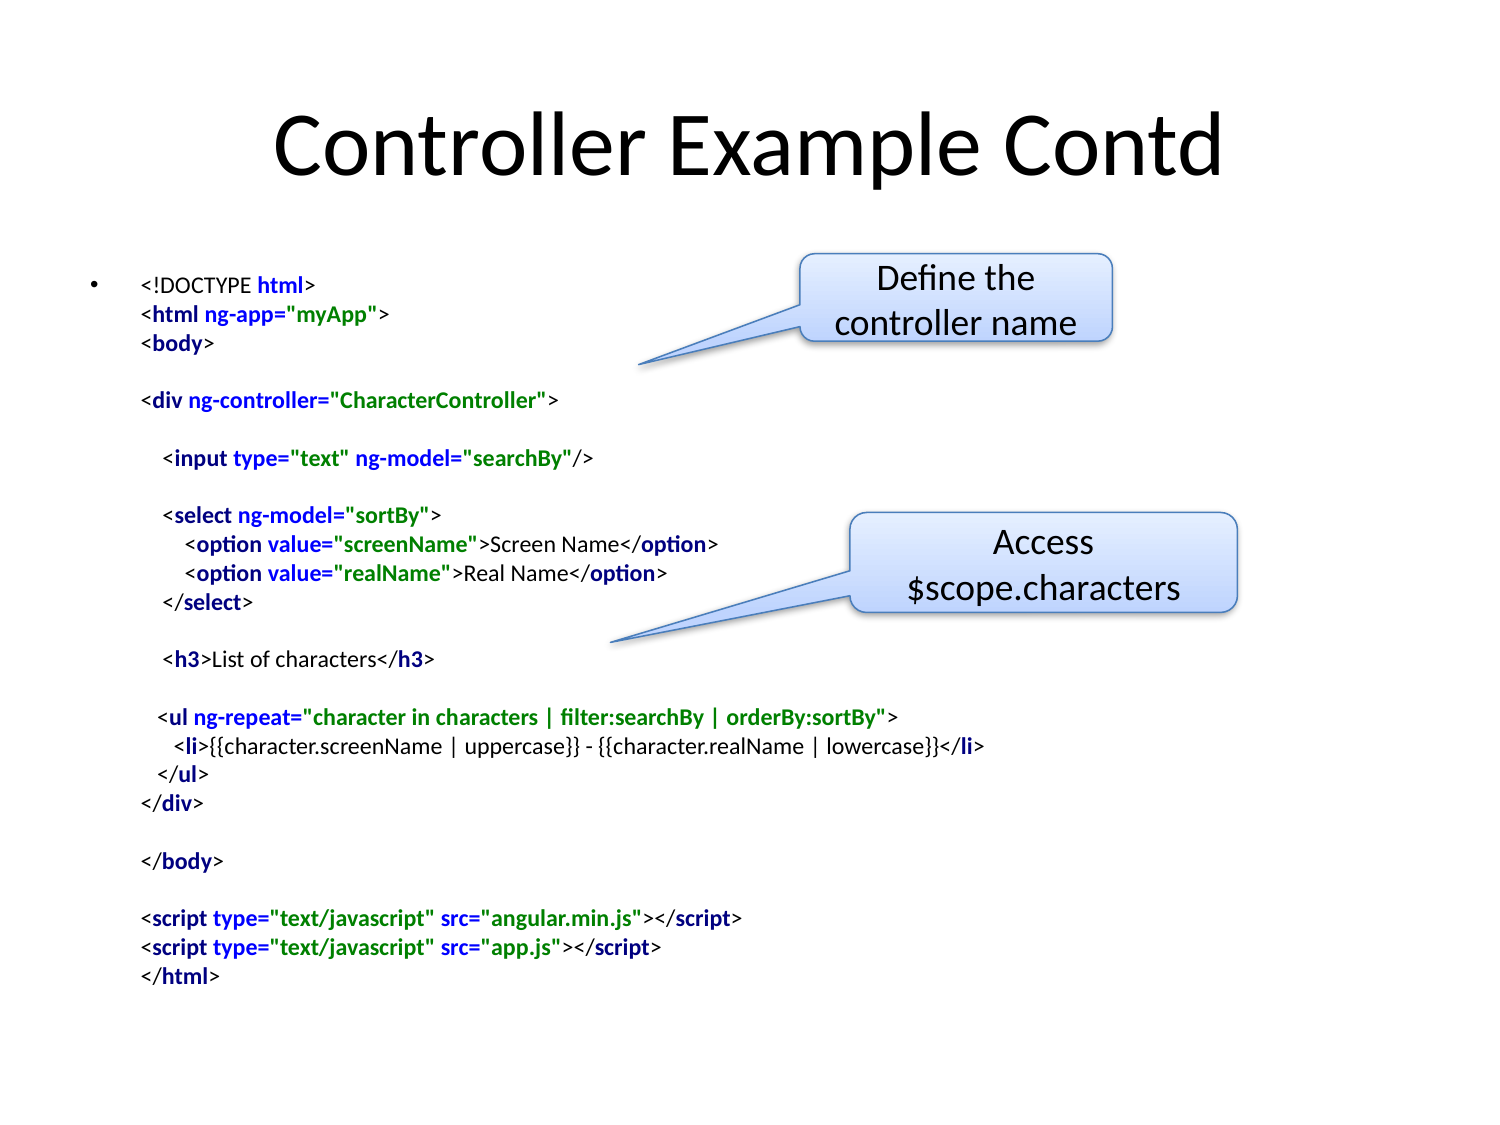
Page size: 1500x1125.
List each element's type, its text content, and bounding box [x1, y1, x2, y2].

text_box Access $scope.characters [609, 511, 1239, 644]
text_box Define the controller name [637, 252, 1114, 366]
list <!DOCTYPE html> <html ng-app="myApp"> <body> <div ng-controller="CharacterController"> <input type="text" ng-model="searchBy"/> <select ng-model="sortBy"> <option value="screenName">Screen Name</option> <option value="realName">Real Name</option> </select> <h3>List of characters</h3> <ul ng-repeat="character in characters | filter:searchBy | orderBy:sortBy"> <li>{{character.screenName | uppercase}} - {{character.realName | lowercase}}</li> </ul> </div> </body> <script type="text/javascript" src="angular.min.js"></script> <script type="text/javascript" src="app.js"></script> </html> [75, 262, 1425, 1005]
title Controller Example Contd [75, 45, 1425, 233]
